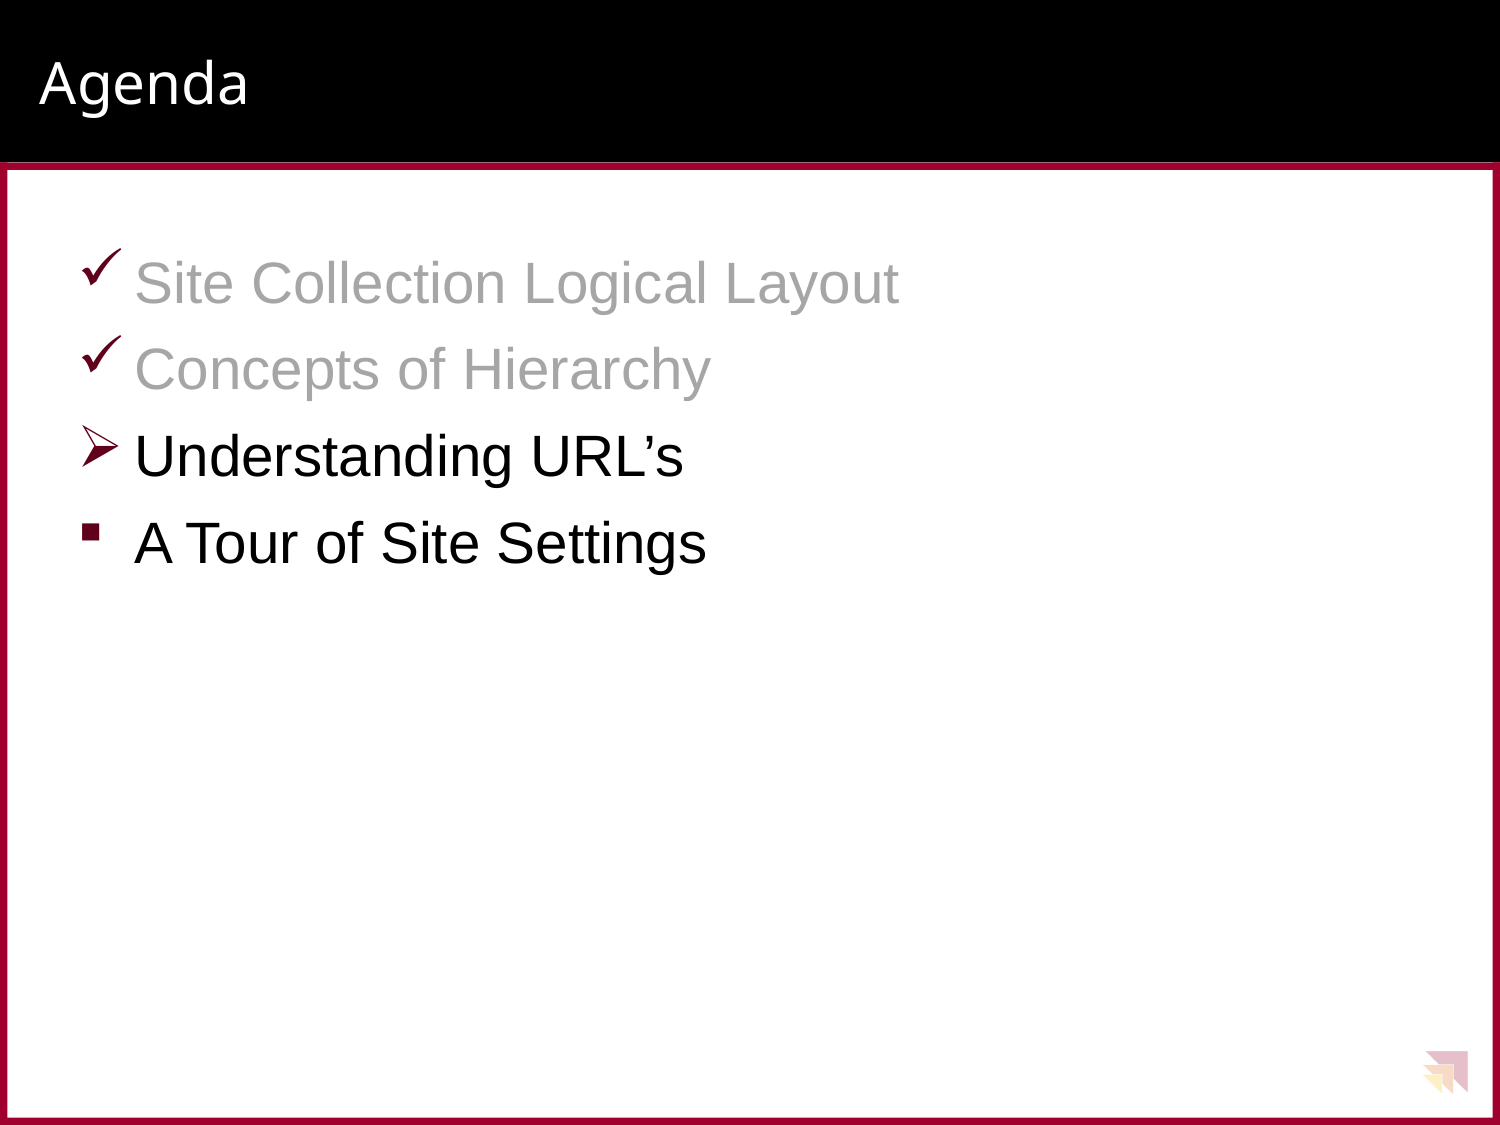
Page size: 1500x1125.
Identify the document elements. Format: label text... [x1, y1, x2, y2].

list Site Collection Logical Layout Concepts of Hierarchy Understanding URL’s A Tour of Site Settings [62, 237, 1438, 1088]
title Agenda [24, 12, 1438, 150]
